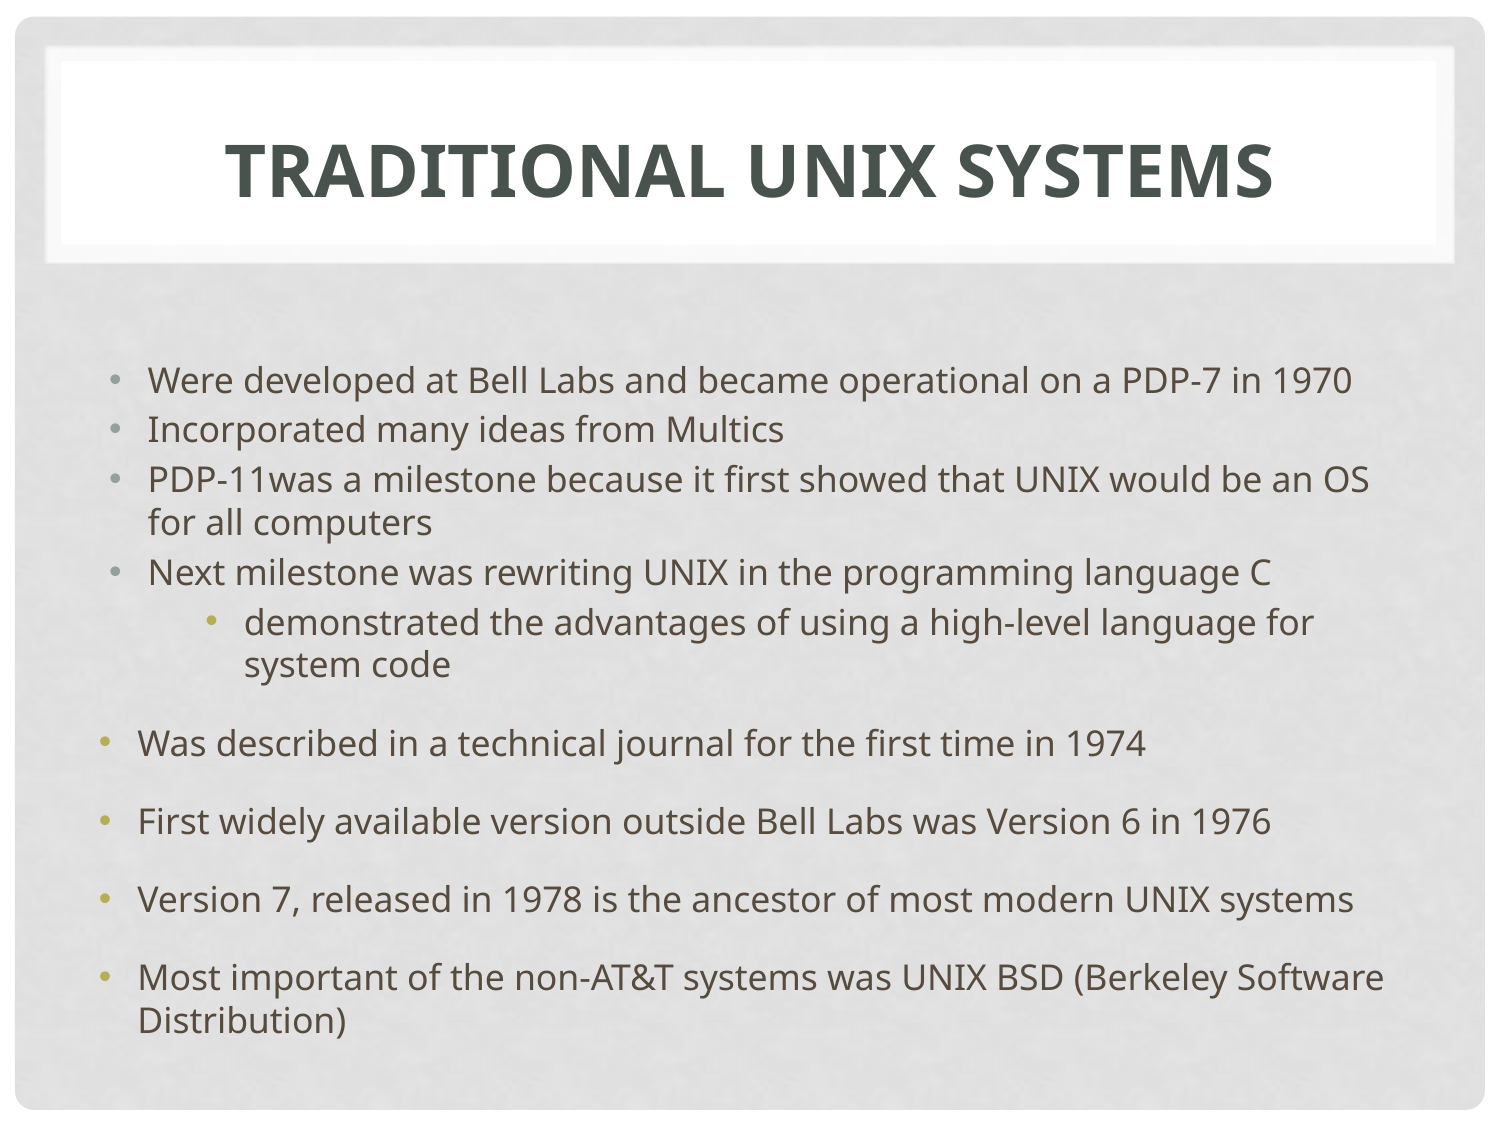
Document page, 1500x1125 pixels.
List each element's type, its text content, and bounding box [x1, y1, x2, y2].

title Traditional UNIX Systems [50, 74, 1450, 263]
list Were developed at Bell Labs and became operational on a PDP-7 in 1970 Incorporated many ideas from Multics PDP-11was a milestone because it first showed that UNIX would be an OS for all computers Next milestone was rewriting UNIX in the programming language C demonstrated the advantages of using a high-level language for system code Was described in a technical journal for the first time in 1974 First widely available version outside Bell Labs was Version 6 in 1976 Version 7, released in 1978 is the ancestor of most modern UNIX systems Most important of the non-AT&T systems was UNIX BSD (Berkeley Software Distribution) [75, 350, 1425, 1063]
